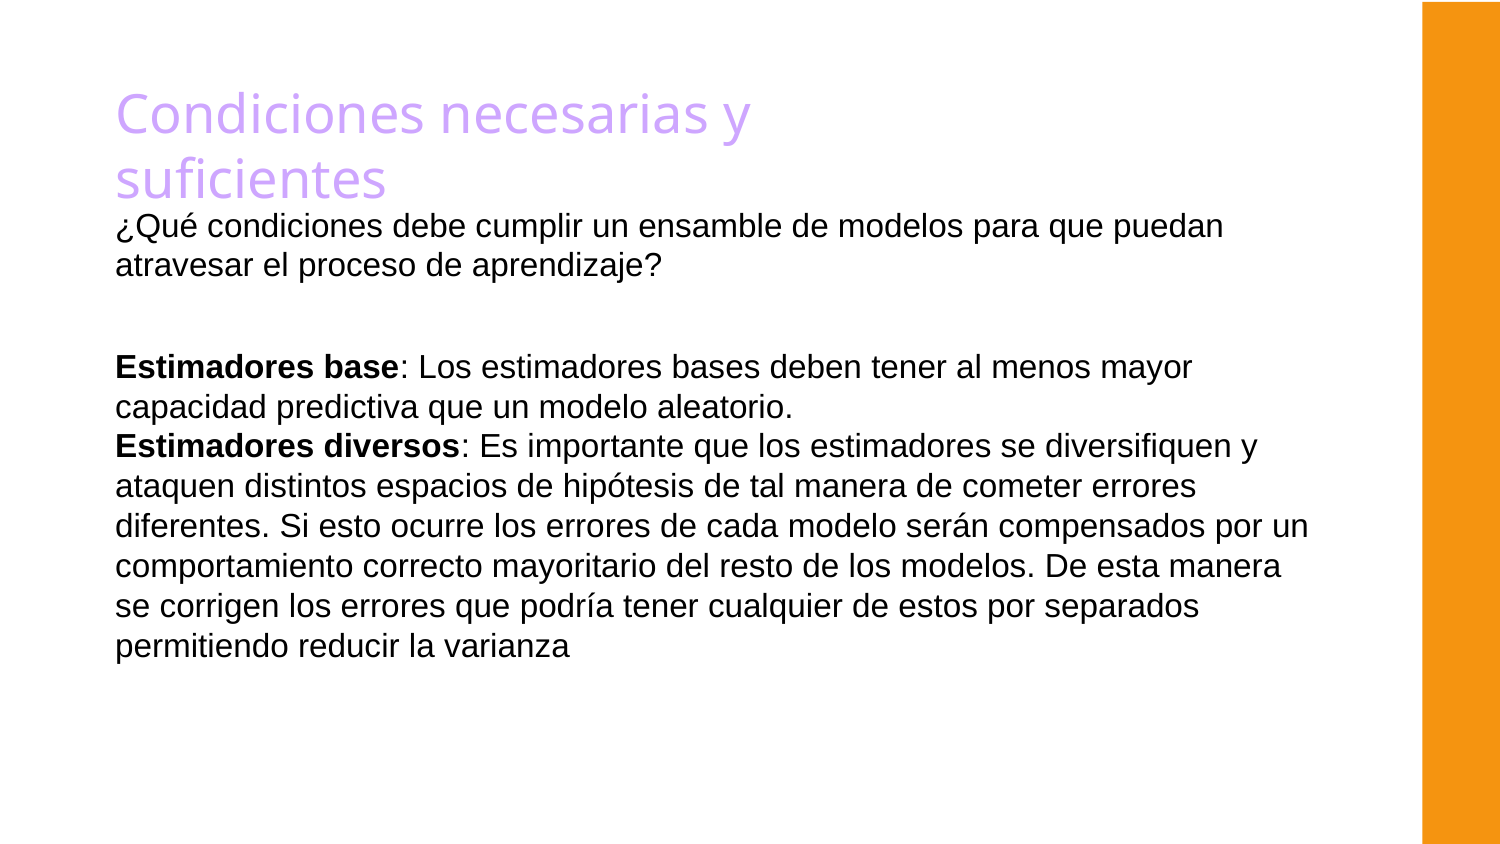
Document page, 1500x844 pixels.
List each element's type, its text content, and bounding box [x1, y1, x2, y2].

text_box [1422, 1, 1500, 844]
text_box Estimadores base: Los estimadores bases deben tener al menos mayor capacidad predictiva que un modelo aleatorio. Estimadores diversos: Es importante que los estimadores se diversifiquen y ataquen distintos espacios de hipótesis de tal manera de cometer errores diferentes. Si esto ocurre los errores de cada modelo serán compensados por un comportamiento correcto mayoritario del resto de los modelos. De esta manera se corrigen los errores que podría tener cualquier de estos por separados permitiendo reducir la varianza [100, 337, 1332, 672]
title Condiciones necesarias y suficientes [100, 64, 1047, 152]
text_box ¿Qué condiciones debe cumplir un ensamble de modelos para que puedan atravesar el proceso de aprendizaje? [100, 196, 1264, 291]
